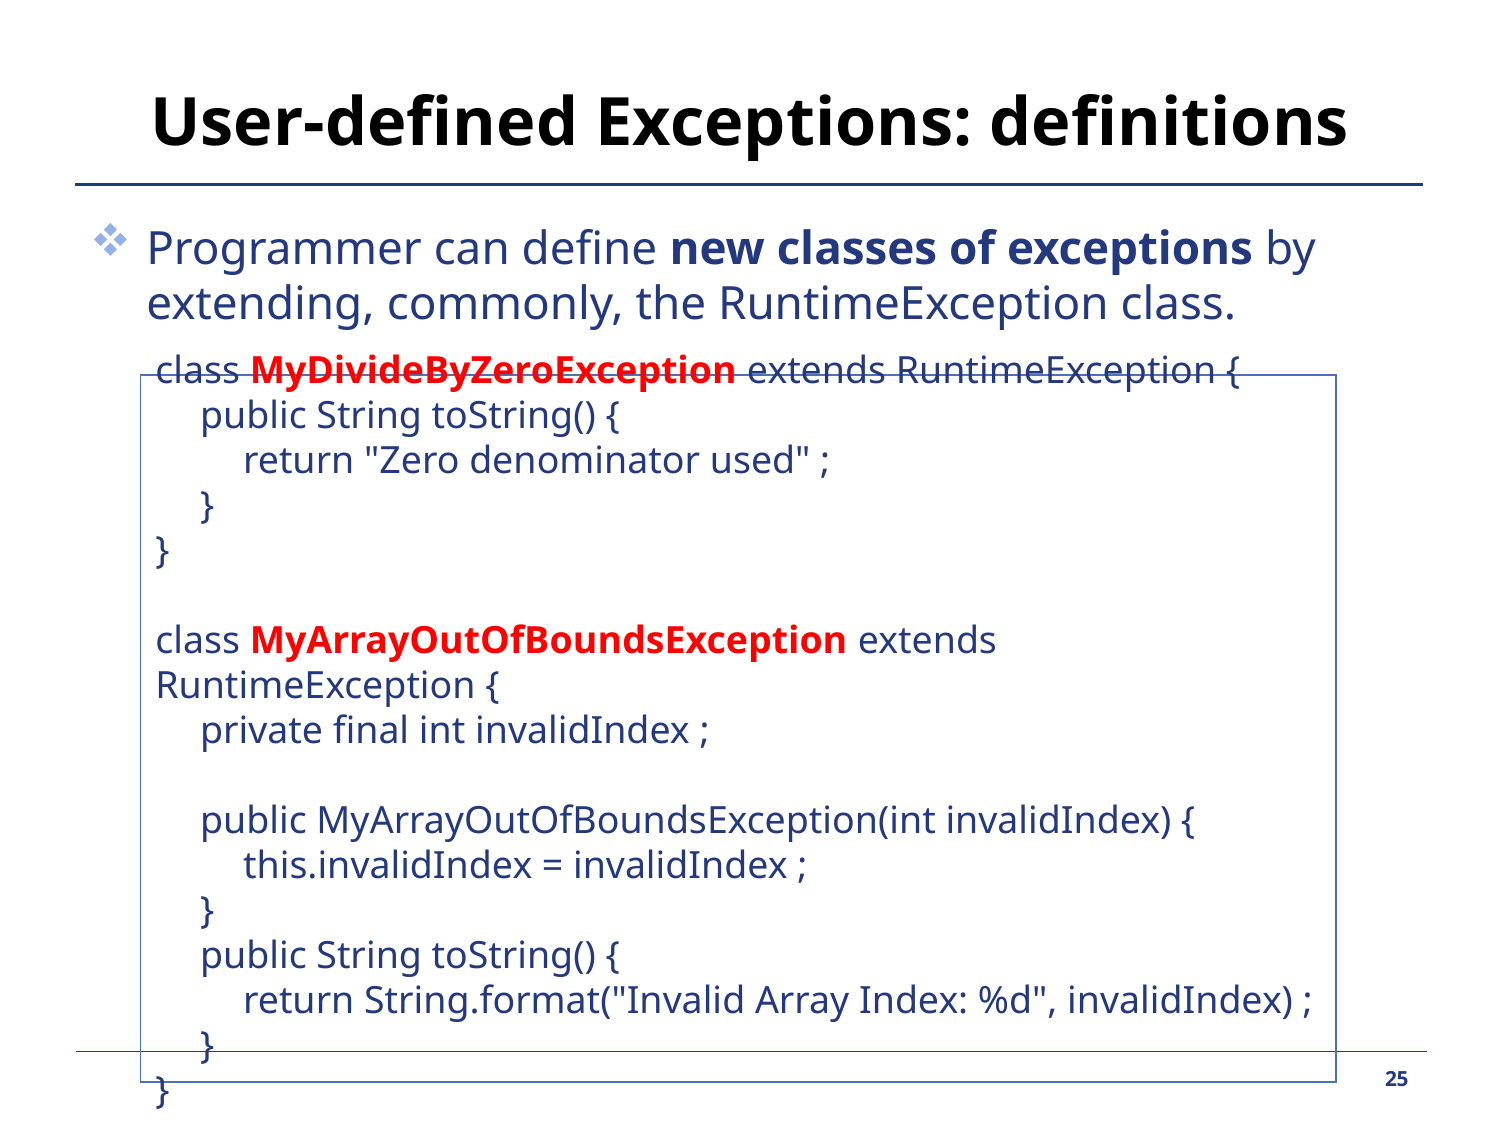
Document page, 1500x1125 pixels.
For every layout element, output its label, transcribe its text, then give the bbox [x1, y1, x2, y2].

list Programmer can define new classes of exceptions by extending, commonly, the RuntimeException class. [75, 210, 1425, 372]
text_box class MyDivideByZeroException extends RuntimeException { public String toString() { return "Zero denominator used" ; } } class MyArrayOutOfBoundsException extends RuntimeException { private final int invalidIndex ; public MyArrayOutOfBoundsException(int invalidIndex) { this.invalidIndex = invalidIndex ; } public String toString() { return String.format("Invalid Array Index: %d", invalidIndex) ; } } [140, 375, 1336, 1083]
slide_number 25 [1080, 1058, 1424, 1095]
title User-defined Exceptions: definitions [76, 52, 1424, 185]
